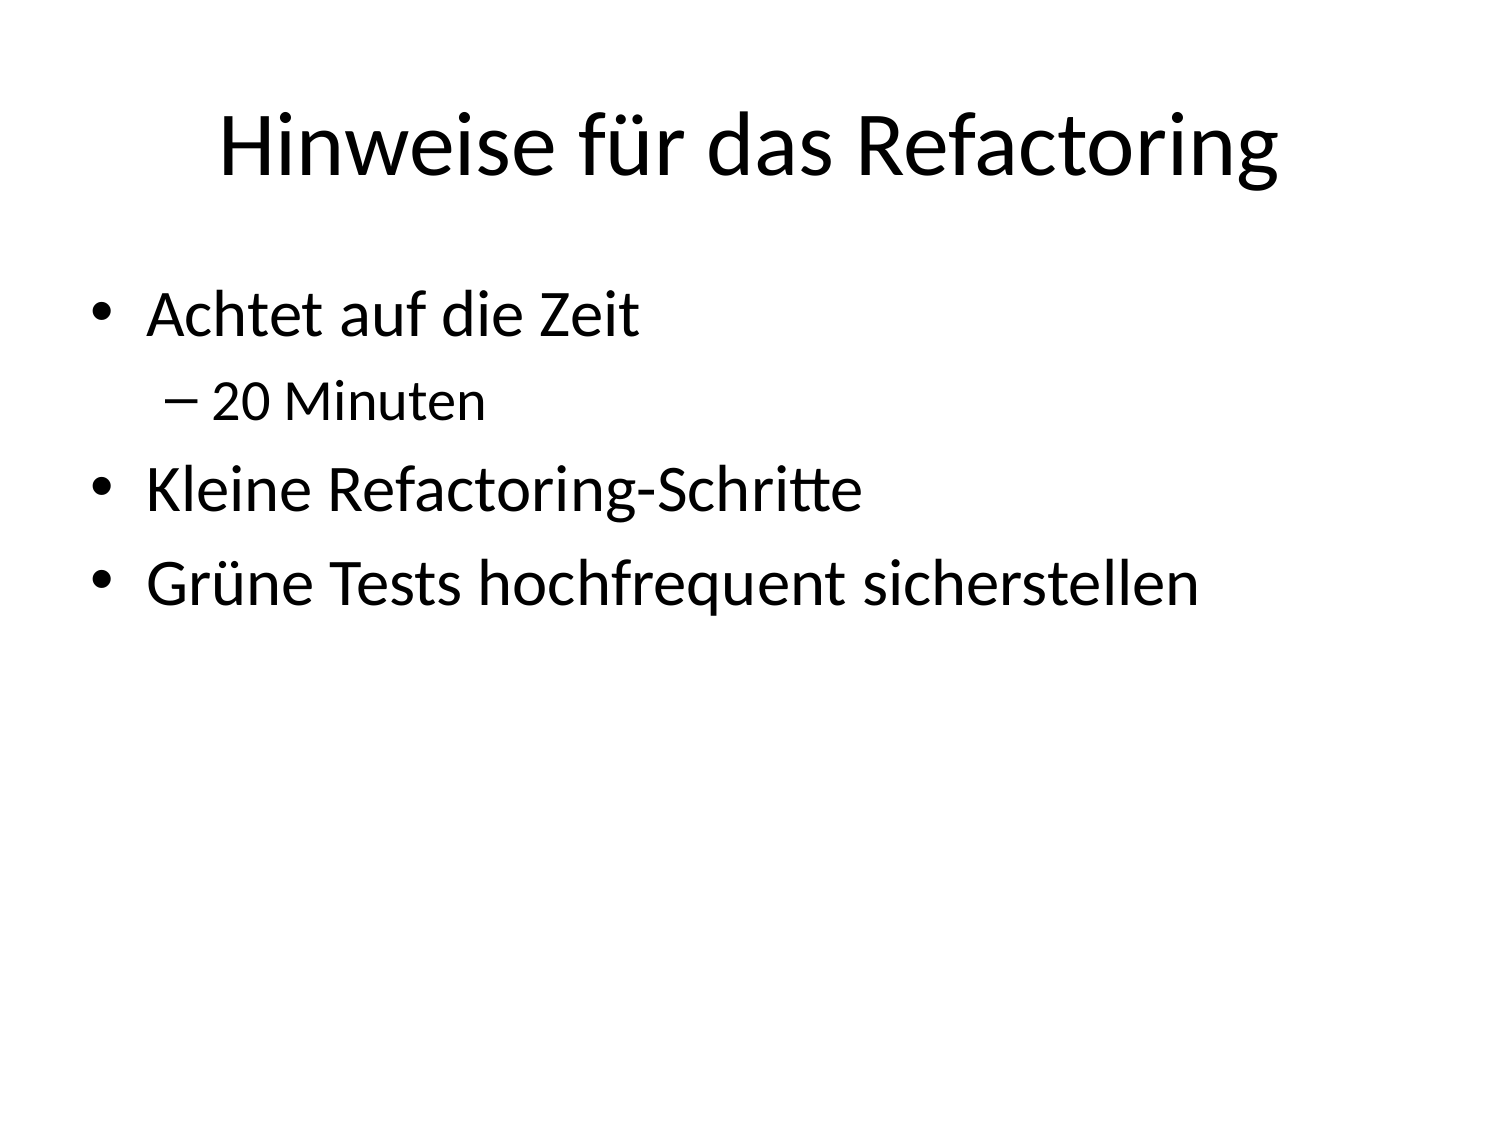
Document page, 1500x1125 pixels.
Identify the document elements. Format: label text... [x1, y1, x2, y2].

list Achtet auf die Zeit 20 Minuten Kleine Refactoring-Schritte Grüne Tests hochfrequent sicherstellen [75, 262, 1425, 1005]
title Hinweise für das Refactoring [75, 45, 1425, 233]
